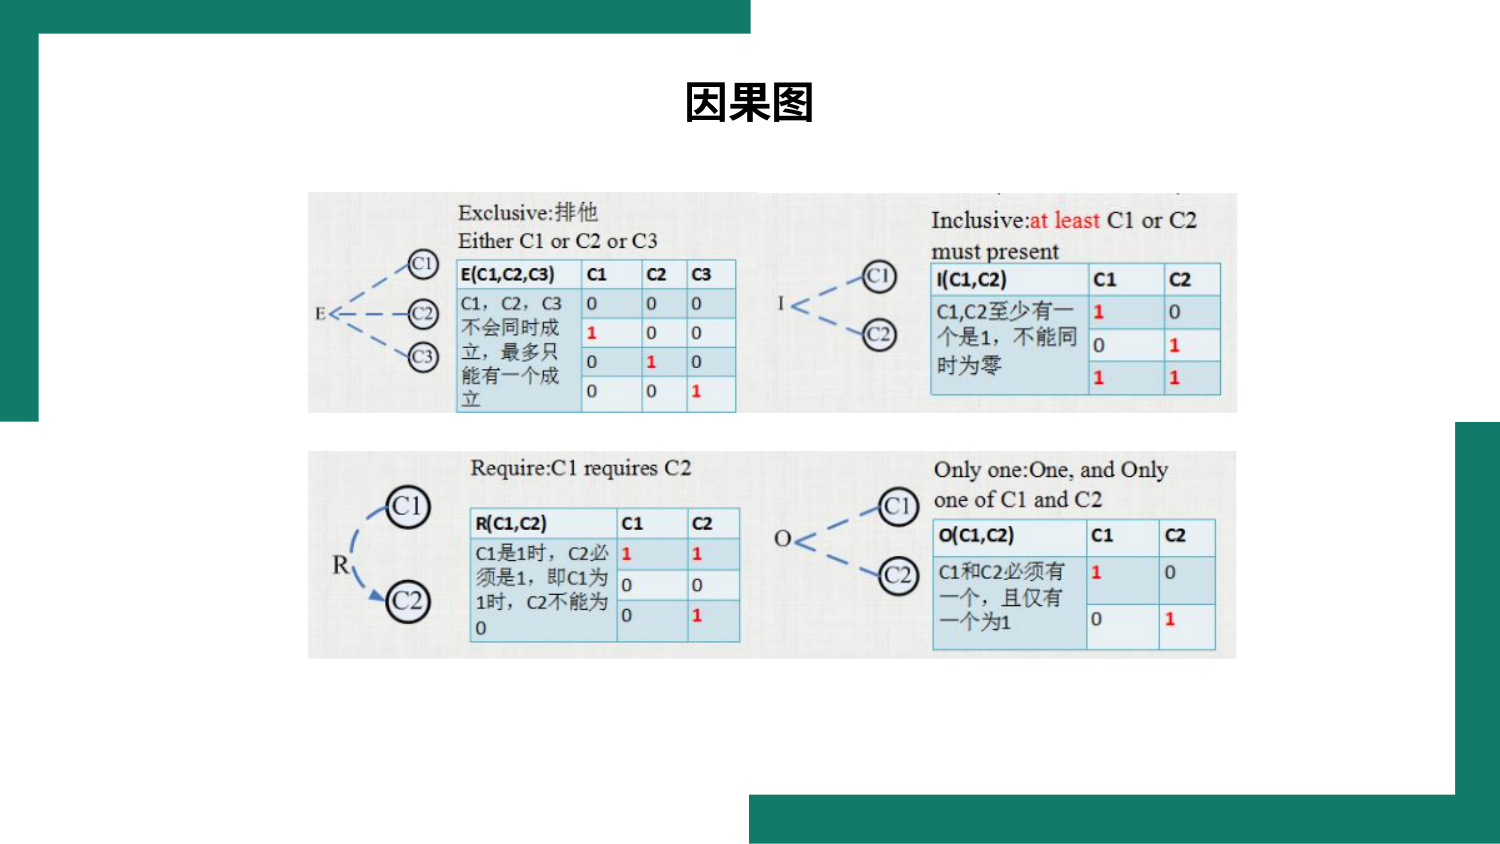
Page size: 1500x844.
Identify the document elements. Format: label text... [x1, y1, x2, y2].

text_box 因果图 [513, 66, 987, 135]
picture [308, 192, 1240, 418]
picture [308, 451, 1240, 664]
